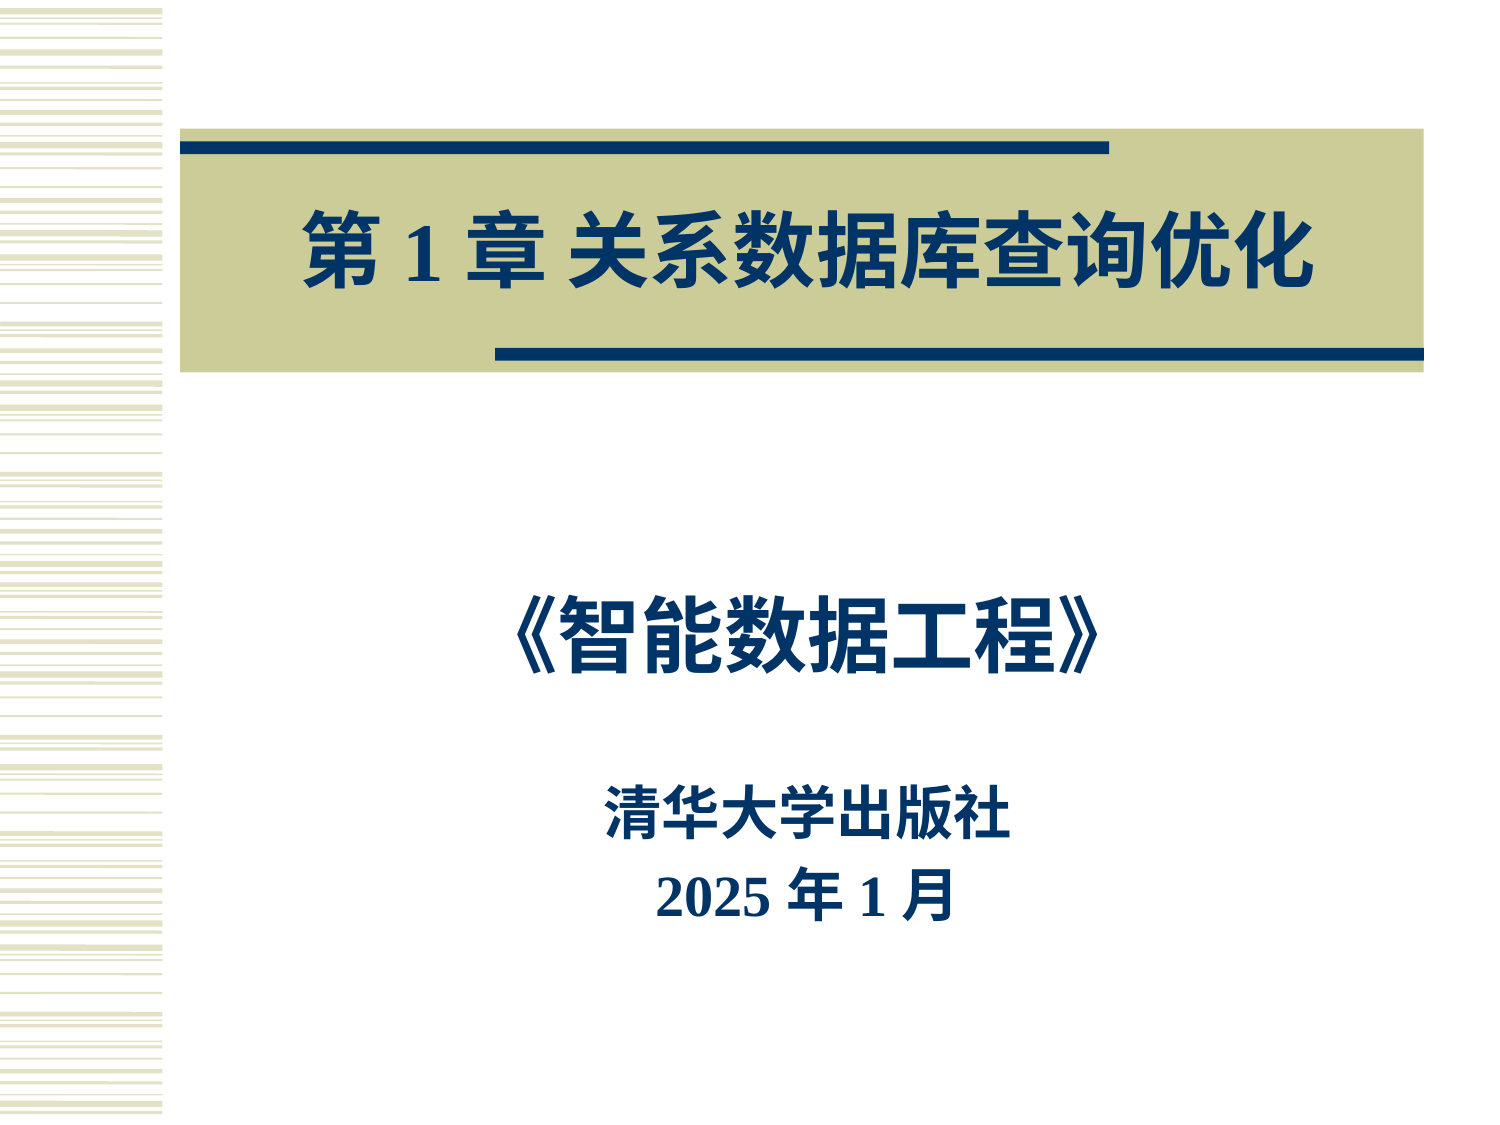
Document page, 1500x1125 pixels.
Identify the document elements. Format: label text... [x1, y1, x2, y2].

title 第1章 关系数据库查询优化 [97, 172, 1500, 340]
subtitle 《智能数据工程》 清华大学出版社 2025年1月 [260, 396, 1355, 1031]
